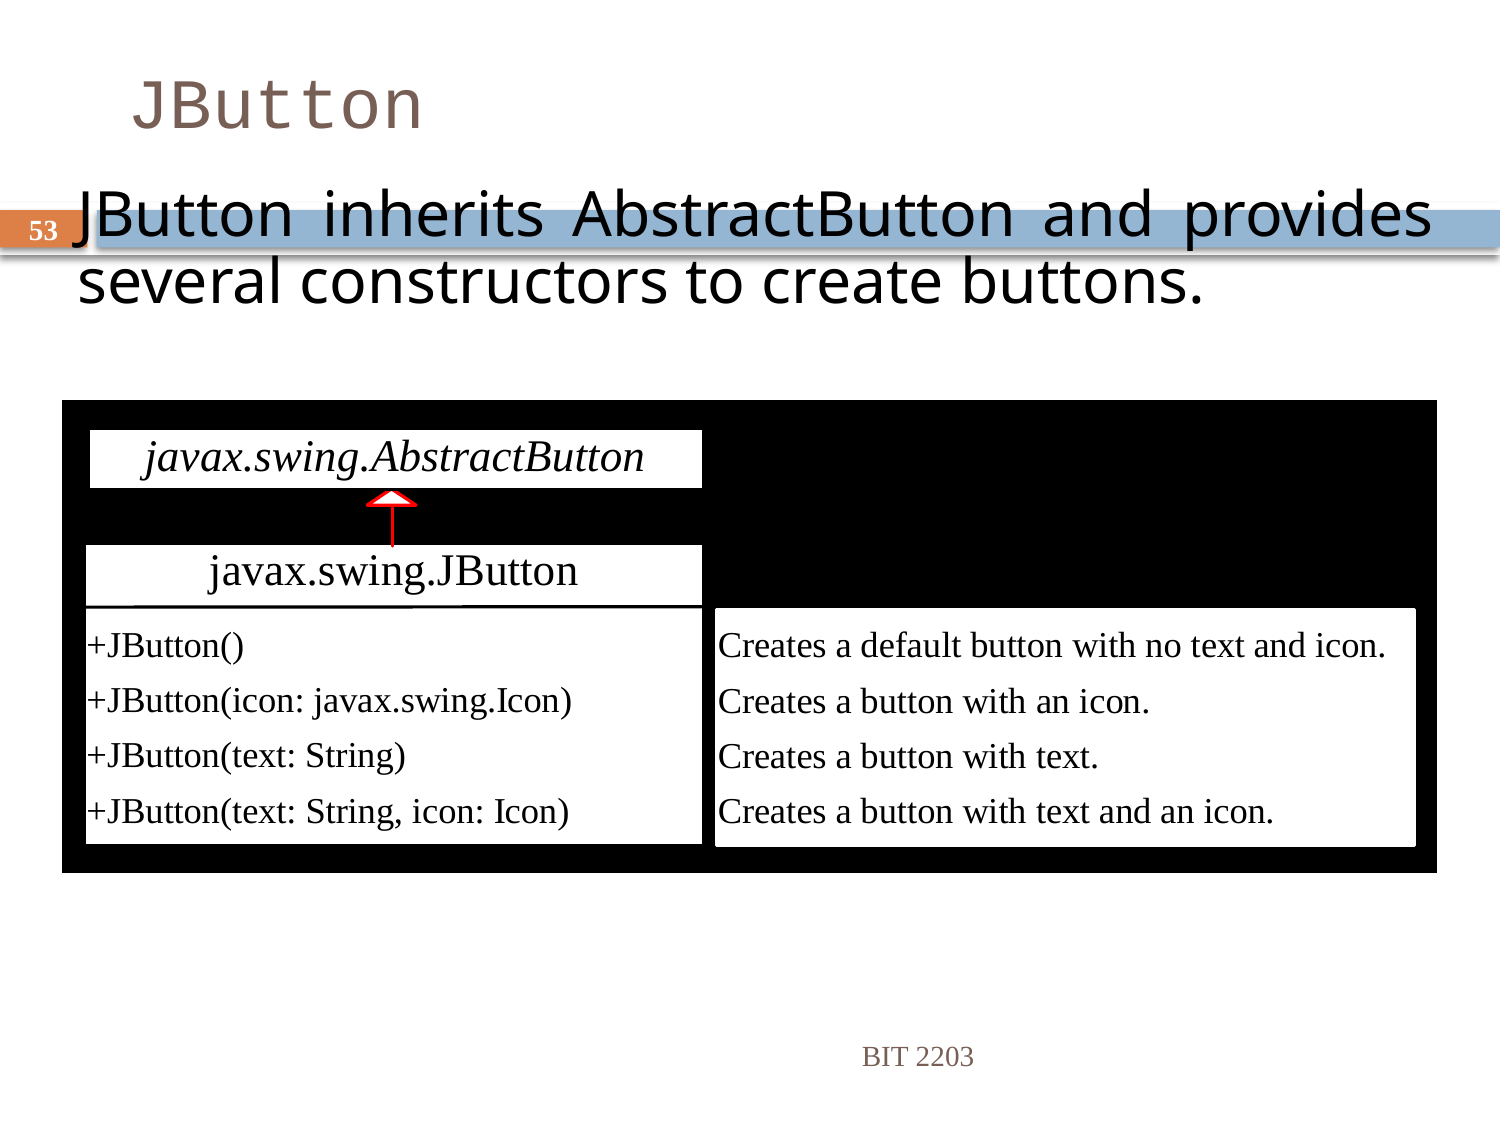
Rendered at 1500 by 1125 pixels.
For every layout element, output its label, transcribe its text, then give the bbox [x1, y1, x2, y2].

list JButton inherits AbstractButton and provides several constructors to create buttons. [62, 174, 1450, 338]
title JButton [112, 50, 1388, 150]
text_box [62, 399, 1438, 874]
slide_number 53 [0, 208, 62, 249]
footer BIT 2203 [99, 1024, 990, 1085]
